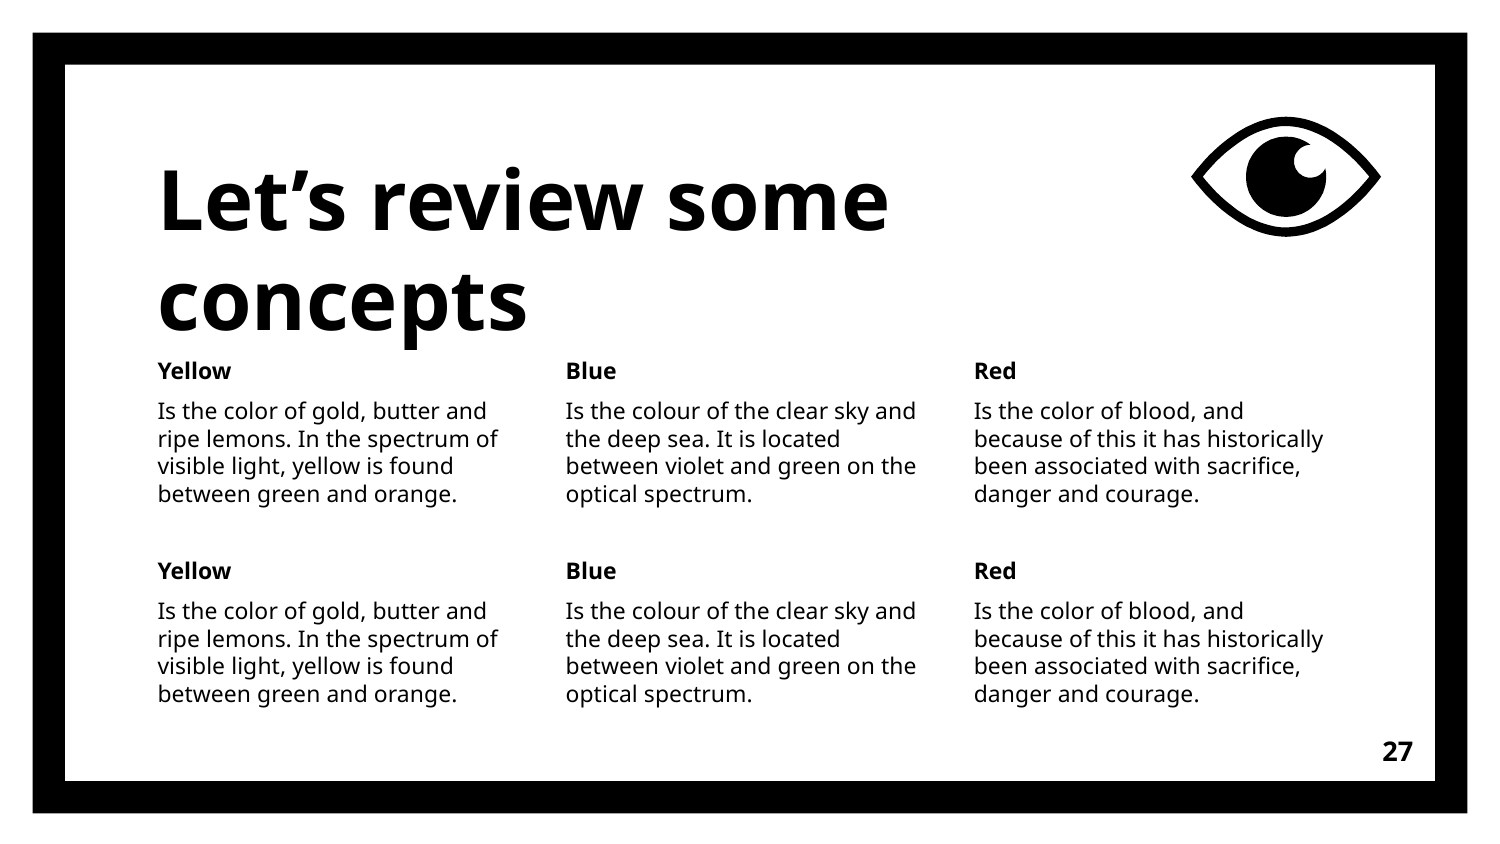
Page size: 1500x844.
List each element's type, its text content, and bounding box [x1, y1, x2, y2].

list Blue Is the colour of the clear sky and the deep sea. It is located between violet and green on the optical spectrum. [550, 341, 939, 541]
title Let’s review some concepts [142, 139, 978, 363]
list Red Is the color of blood, and because of this it has historically been associated with sacrifice, danger and courage. [958, 341, 1347, 541]
list Blue Is the colour of the clear sky and the deep sea. It is located between violet and green on the optical spectrum. [550, 541, 939, 773]
list Yellow Is the color of gold, butter and ripe lemons. In the spectrum of visible light, yellow is found between green and orange. [142, 541, 531, 773]
list Red Is the color of blood, and because of this it has historically been associated with sacrifice, danger and courage. [958, 541, 1347, 773]
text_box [1190, 116, 1382, 238]
list Yellow Is the color of gold, butter and ripe lemons. In the spectrum of visible light, yellow is found between green and orange. [142, 341, 531, 541]
slide_number 27 [1338, 720, 1429, 786]
